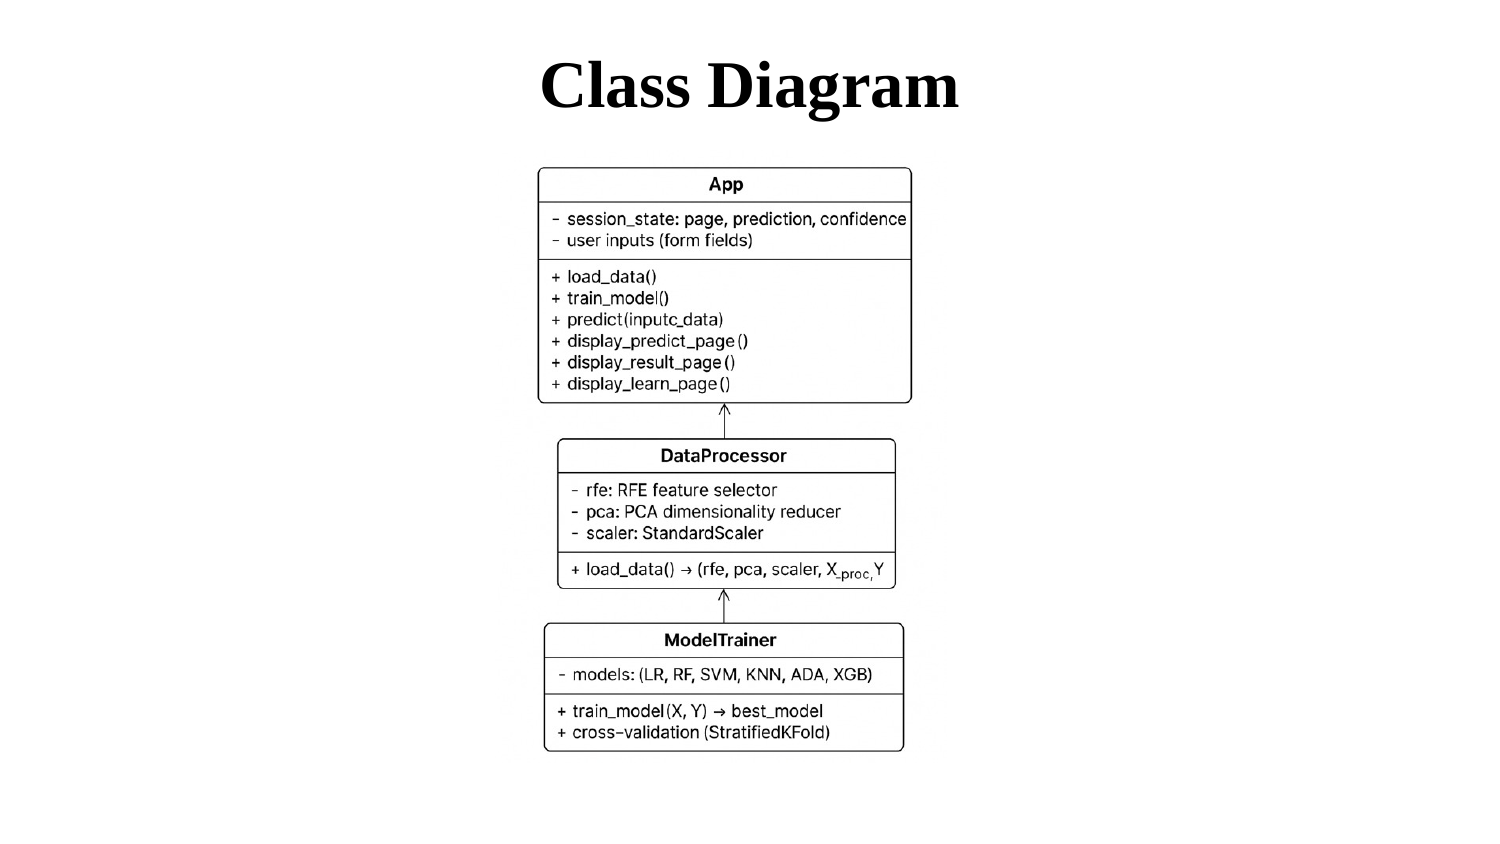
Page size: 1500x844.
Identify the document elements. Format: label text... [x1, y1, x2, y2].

picture [494, 150, 947, 763]
text_box Class Diagram [0, 24, 1500, 121]
